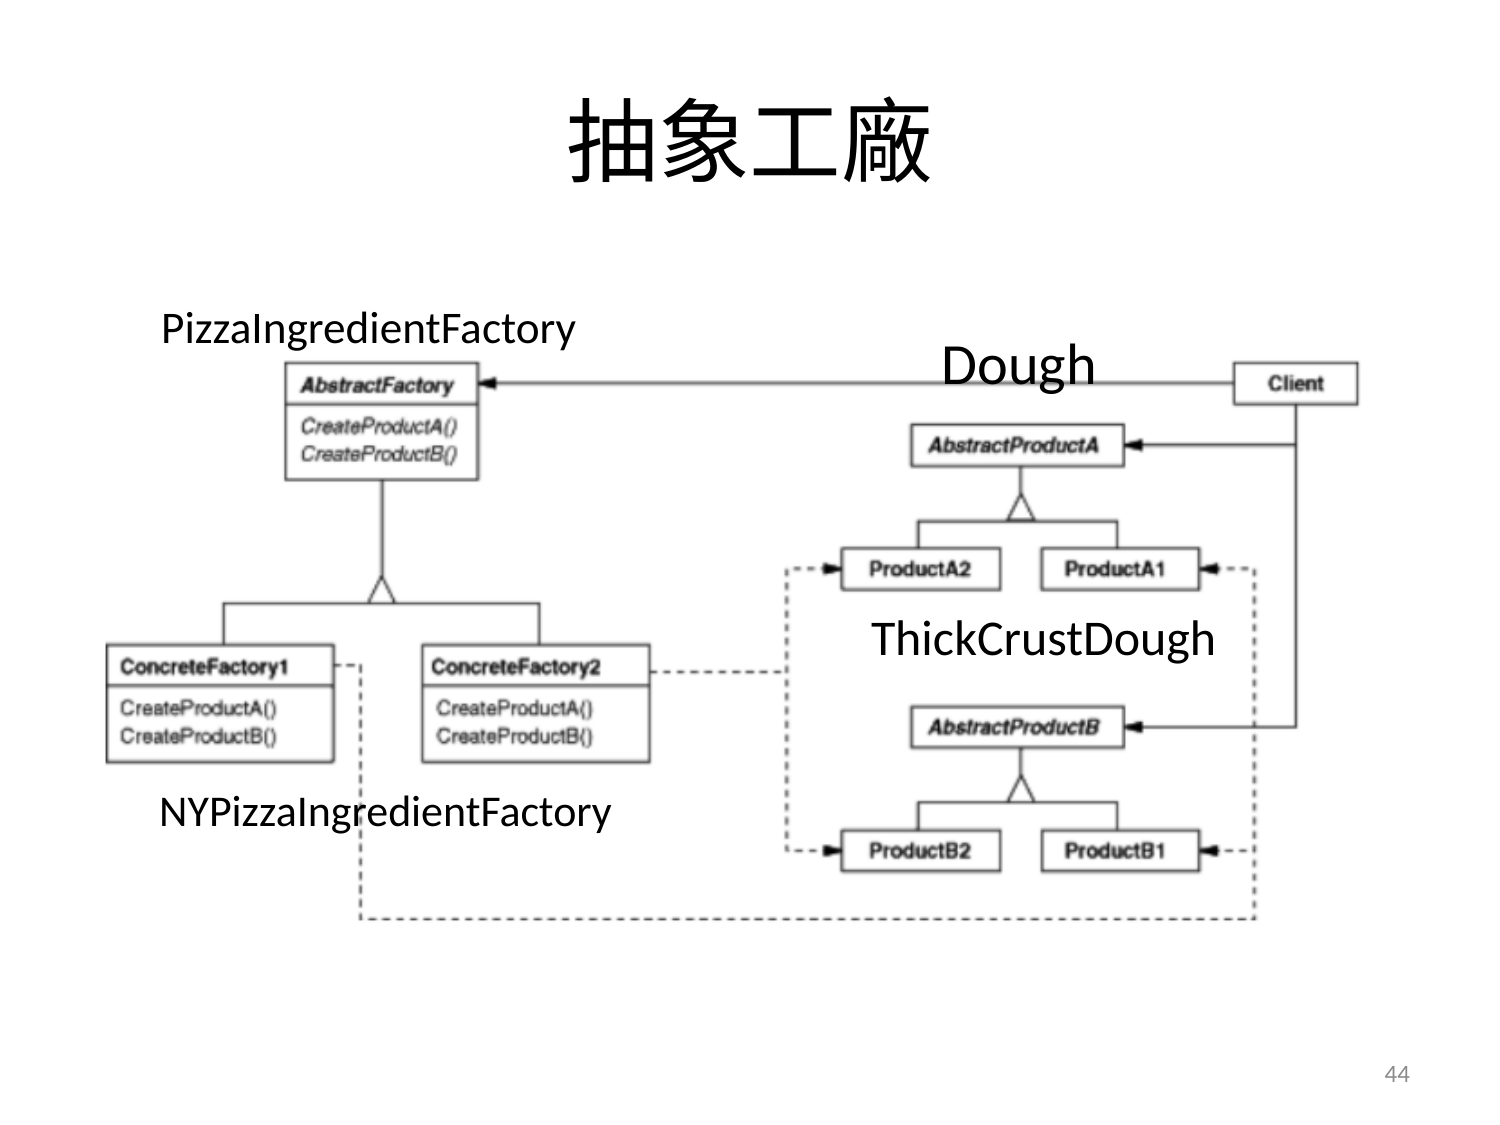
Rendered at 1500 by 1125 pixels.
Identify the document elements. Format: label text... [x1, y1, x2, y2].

picture [88, 266, 1421, 955]
title 抽象工廠 [75, 45, 1425, 233]
slide_number 44 [1074, 1042, 1425, 1103]
